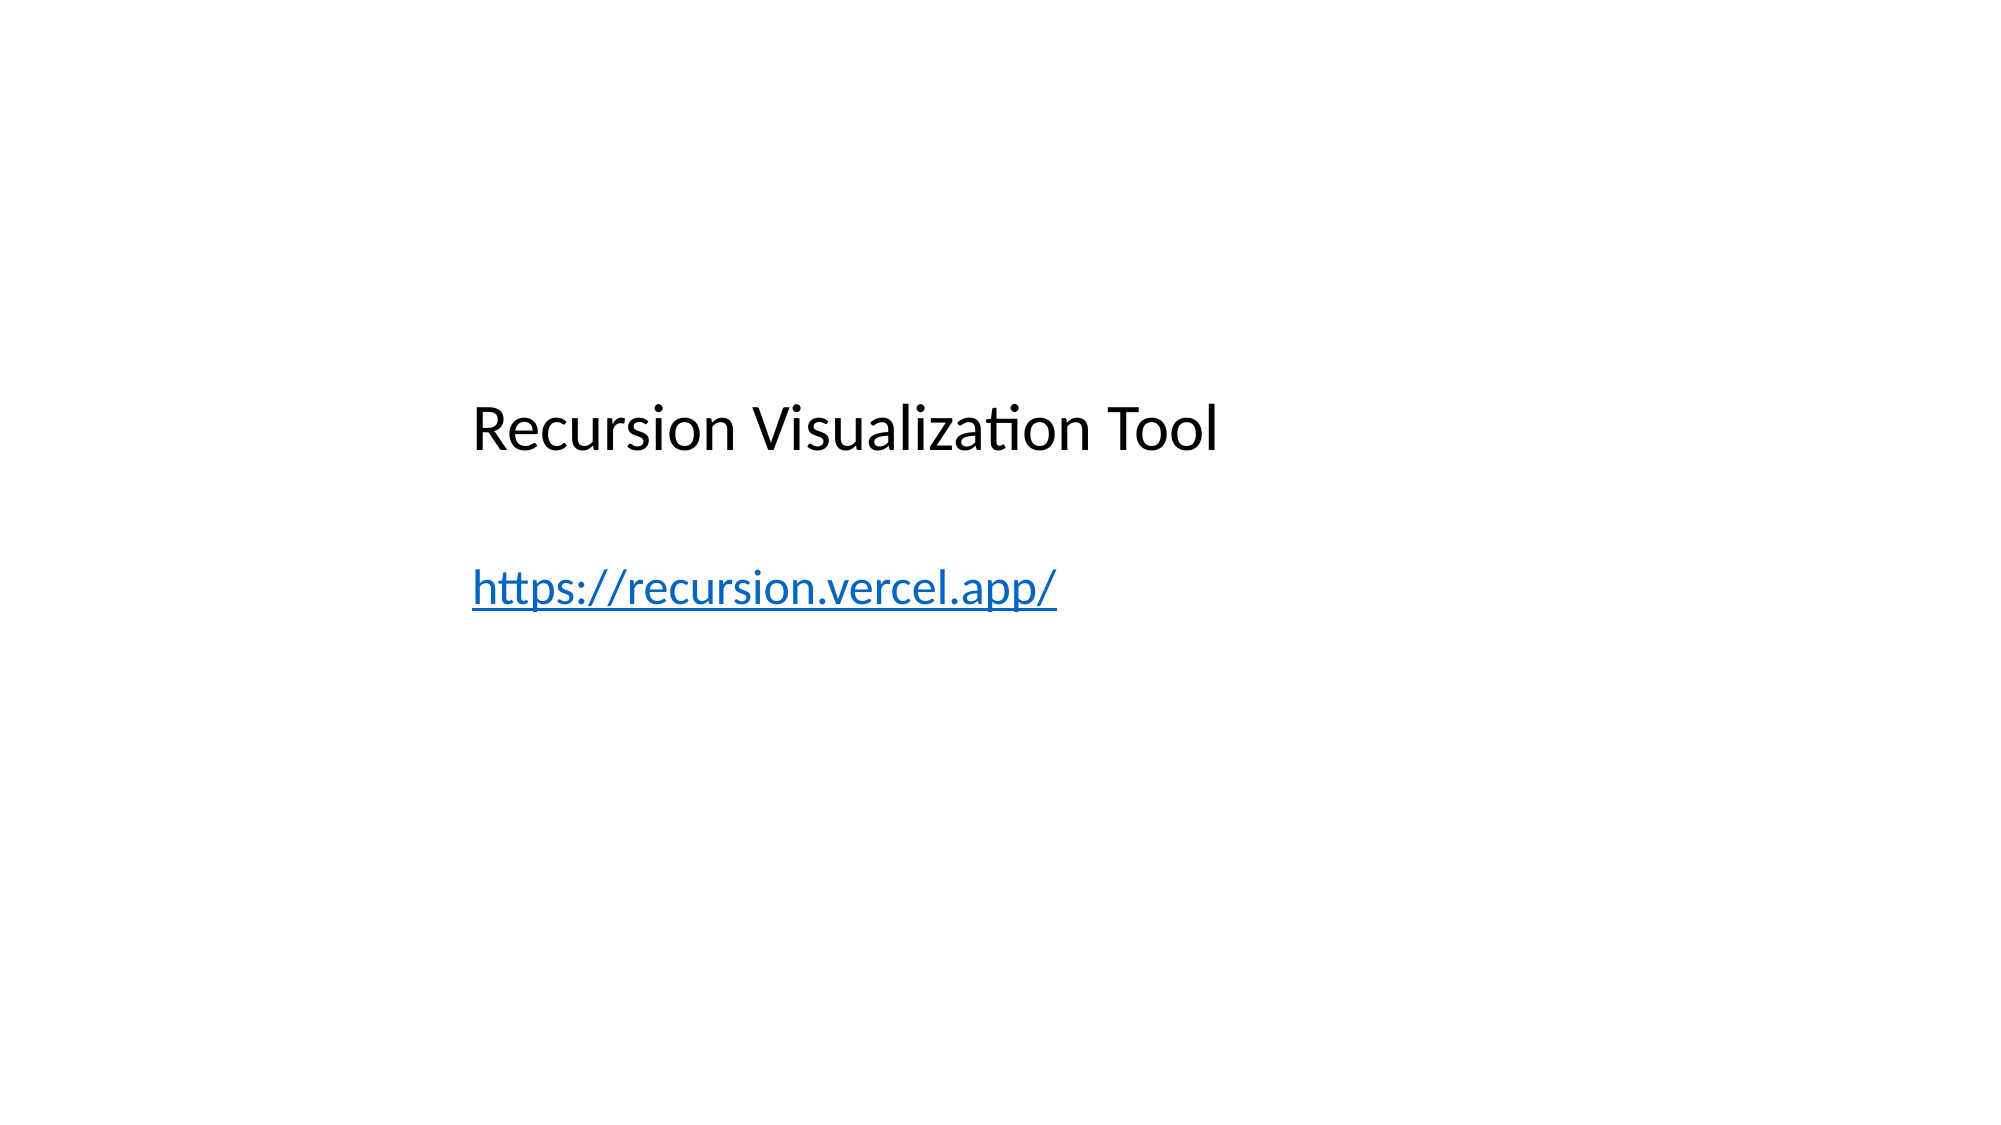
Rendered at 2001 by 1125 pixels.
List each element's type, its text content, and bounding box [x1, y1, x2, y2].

text_box Recursion Visualization Tool https://recursion.vercel.app/ [457, 376, 1684, 682]
